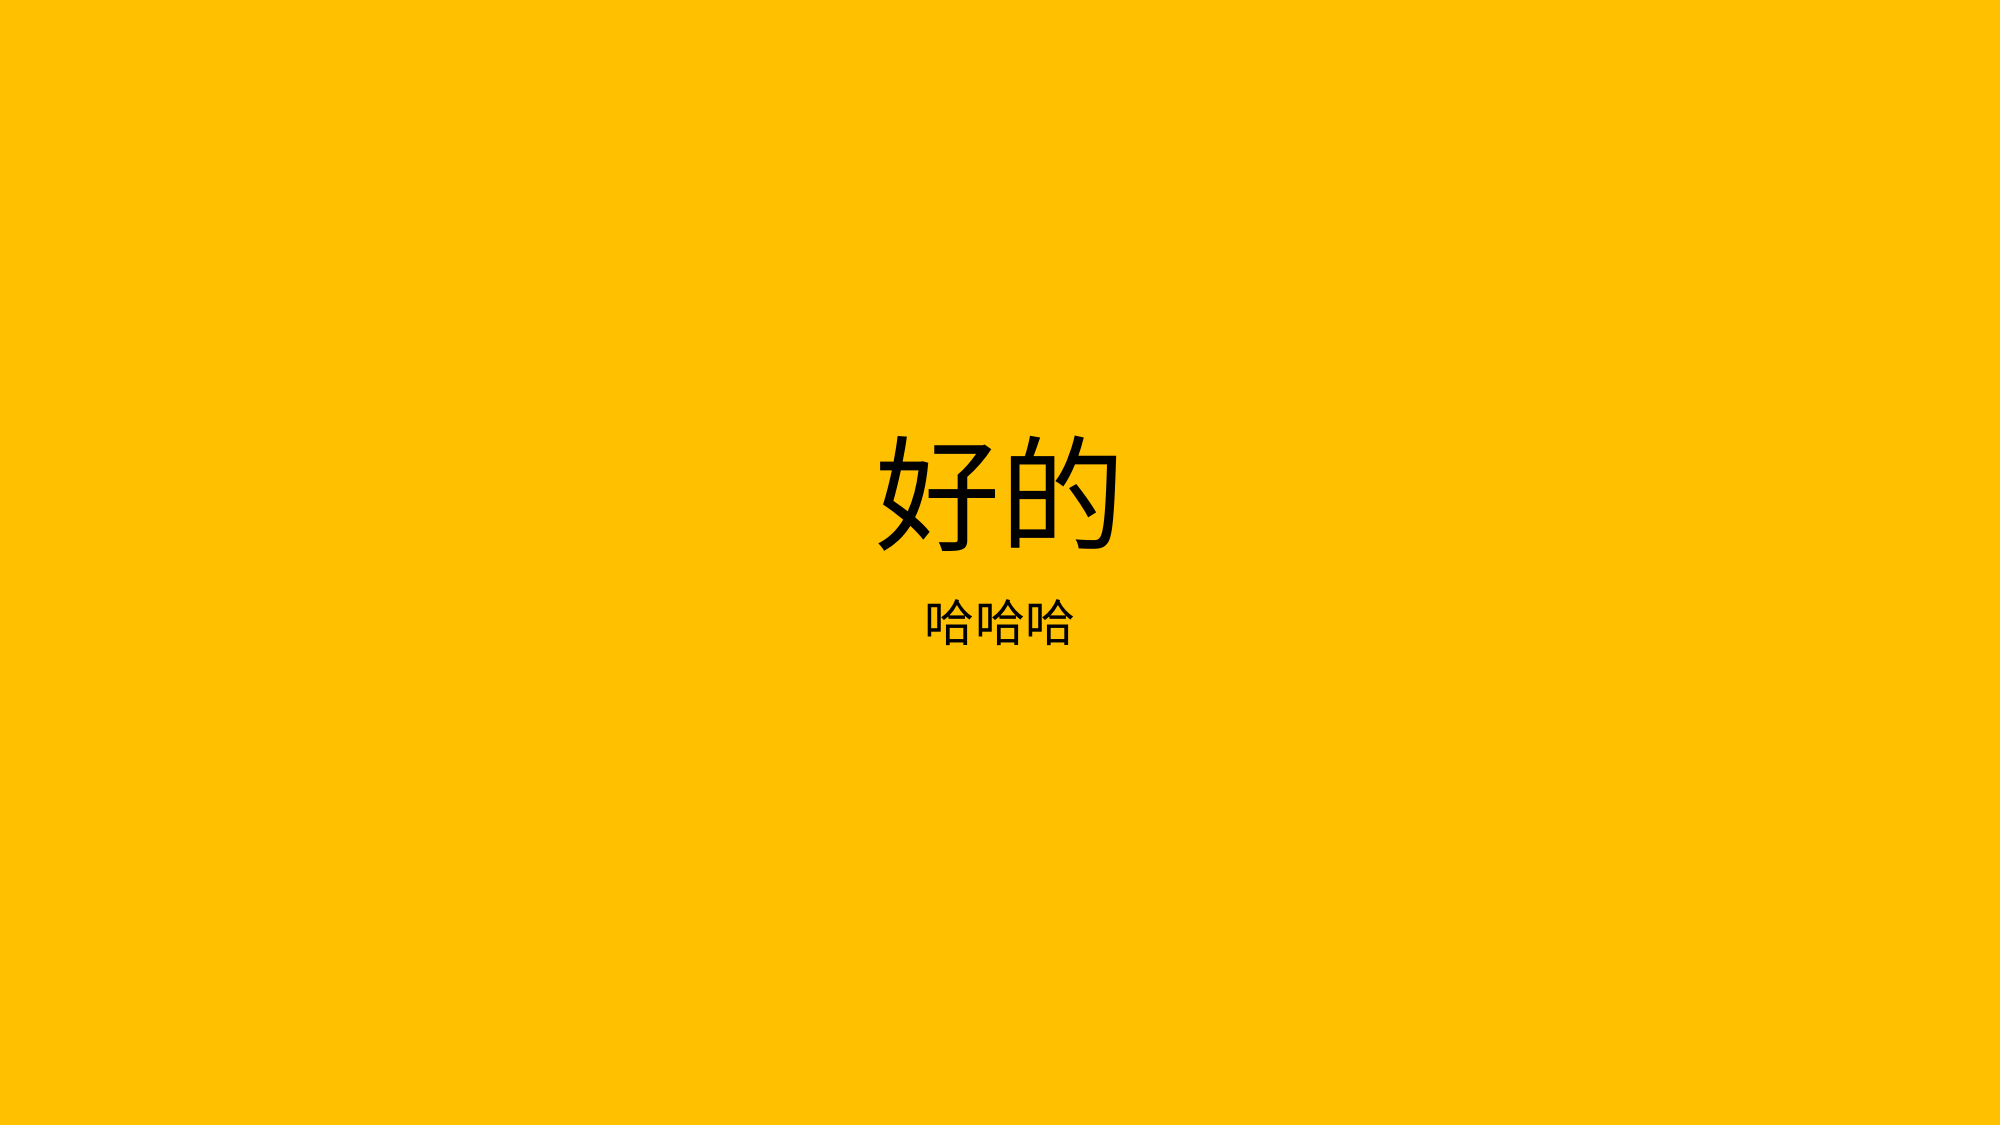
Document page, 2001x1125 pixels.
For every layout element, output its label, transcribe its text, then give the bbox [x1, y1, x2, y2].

title 好的 [249, 184, 1750, 576]
subtitle 哈哈哈 [249, 590, 1750, 863]
